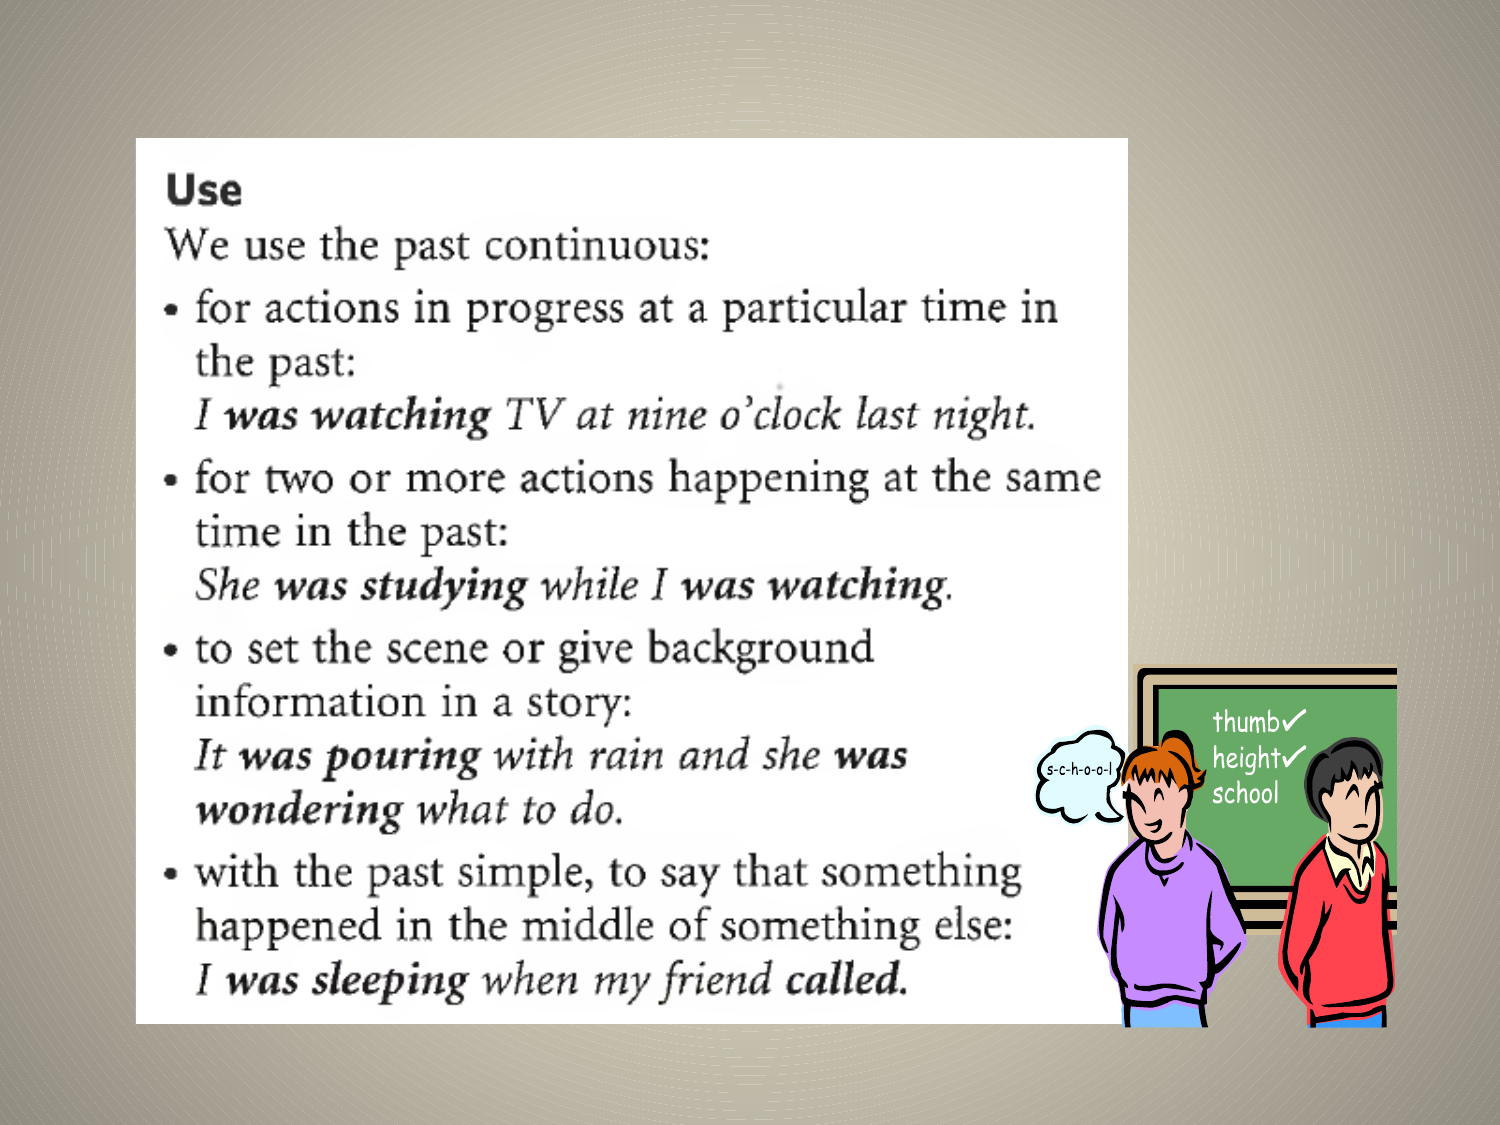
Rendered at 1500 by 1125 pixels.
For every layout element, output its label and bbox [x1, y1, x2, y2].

picture [1033, 664, 1397, 1028]
list [135, 138, 1129, 1024]
